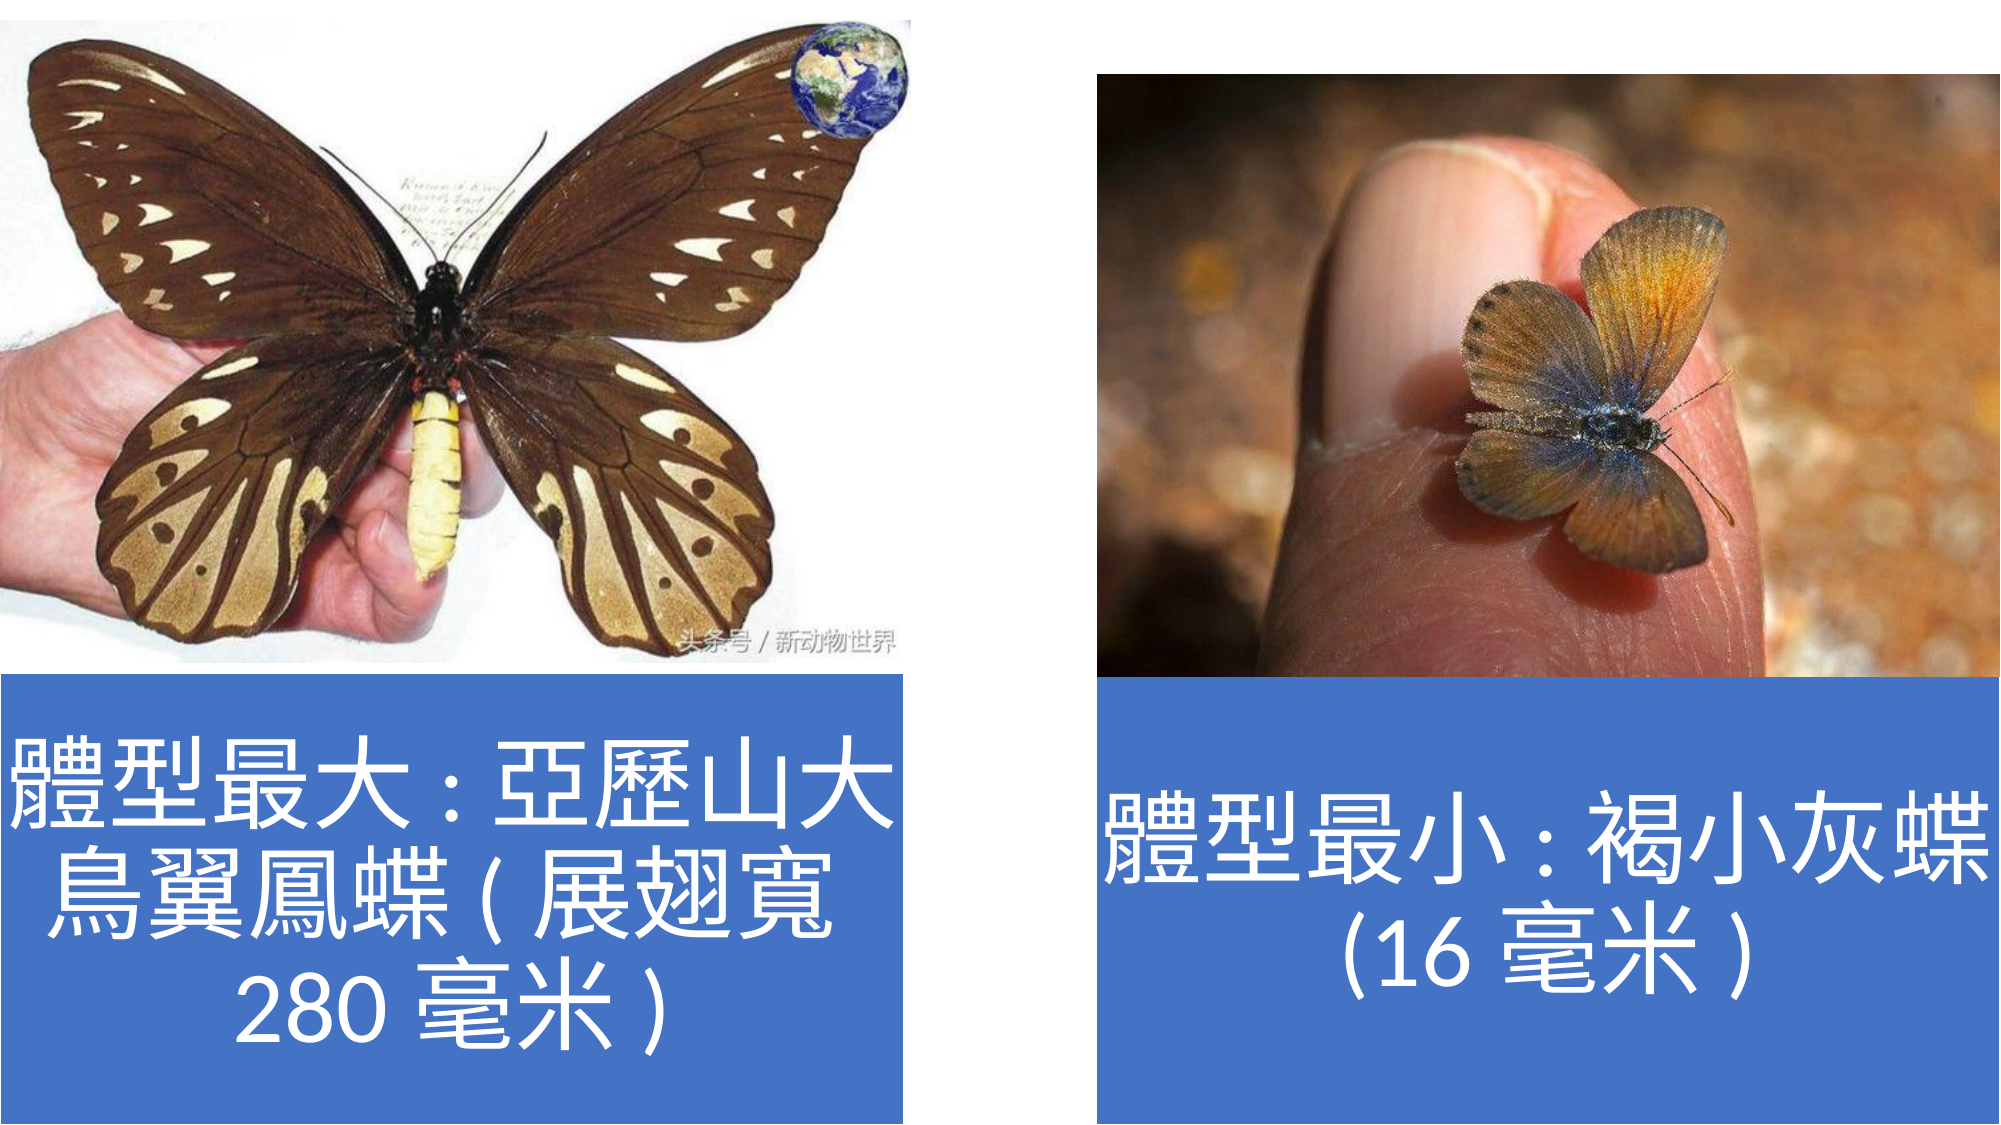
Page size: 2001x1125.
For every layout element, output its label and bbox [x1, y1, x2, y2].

list [0, 0, 2000, 1125]
picture [1096, 74, 2000, 677]
picture [0, 20, 911, 663]
